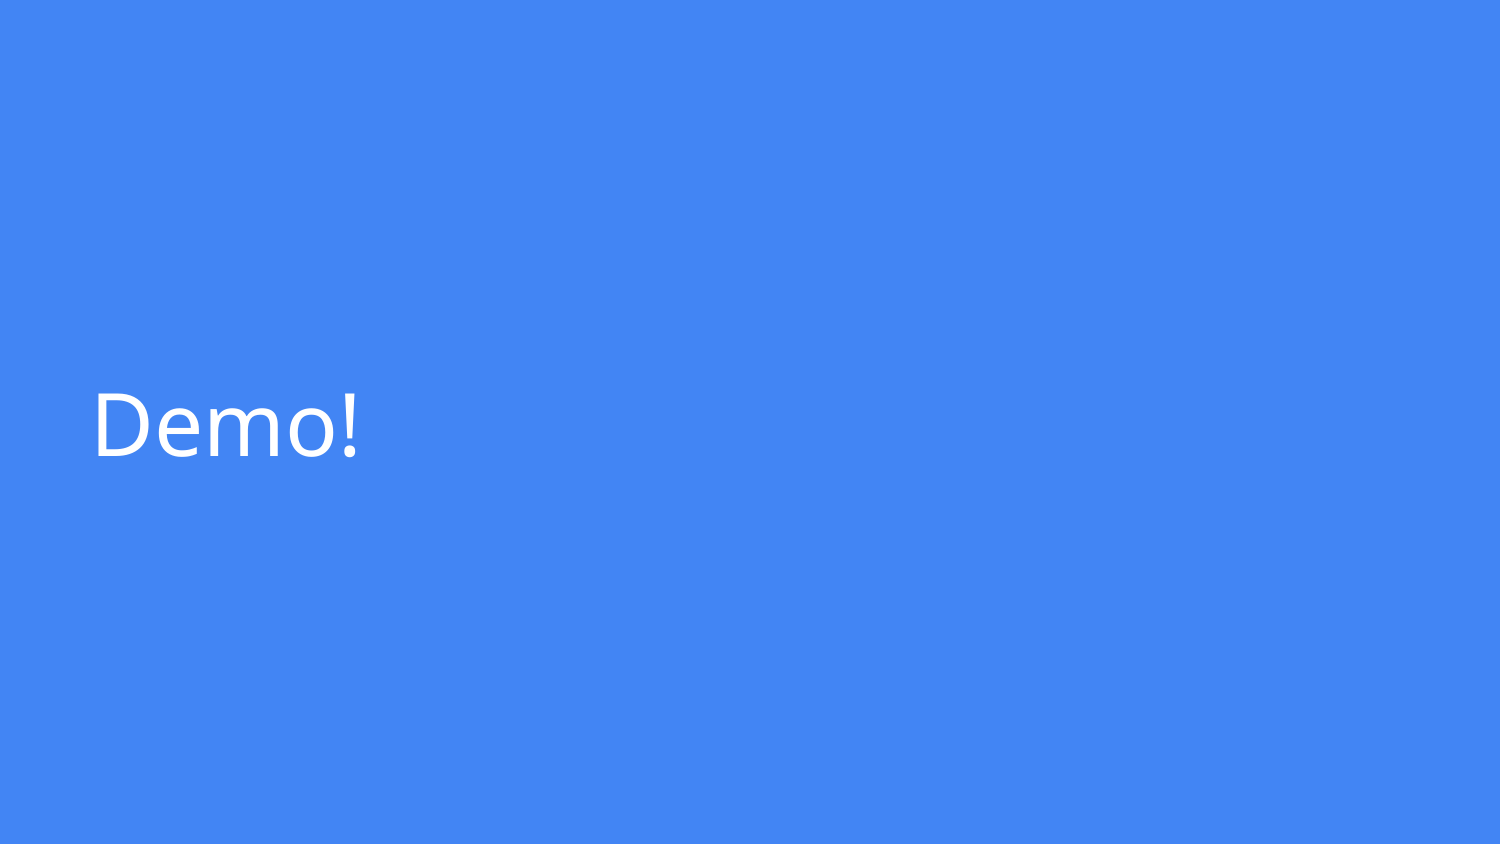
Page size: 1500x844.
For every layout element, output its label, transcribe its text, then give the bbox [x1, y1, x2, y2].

title Demo! [75, 338, 1425, 505]
